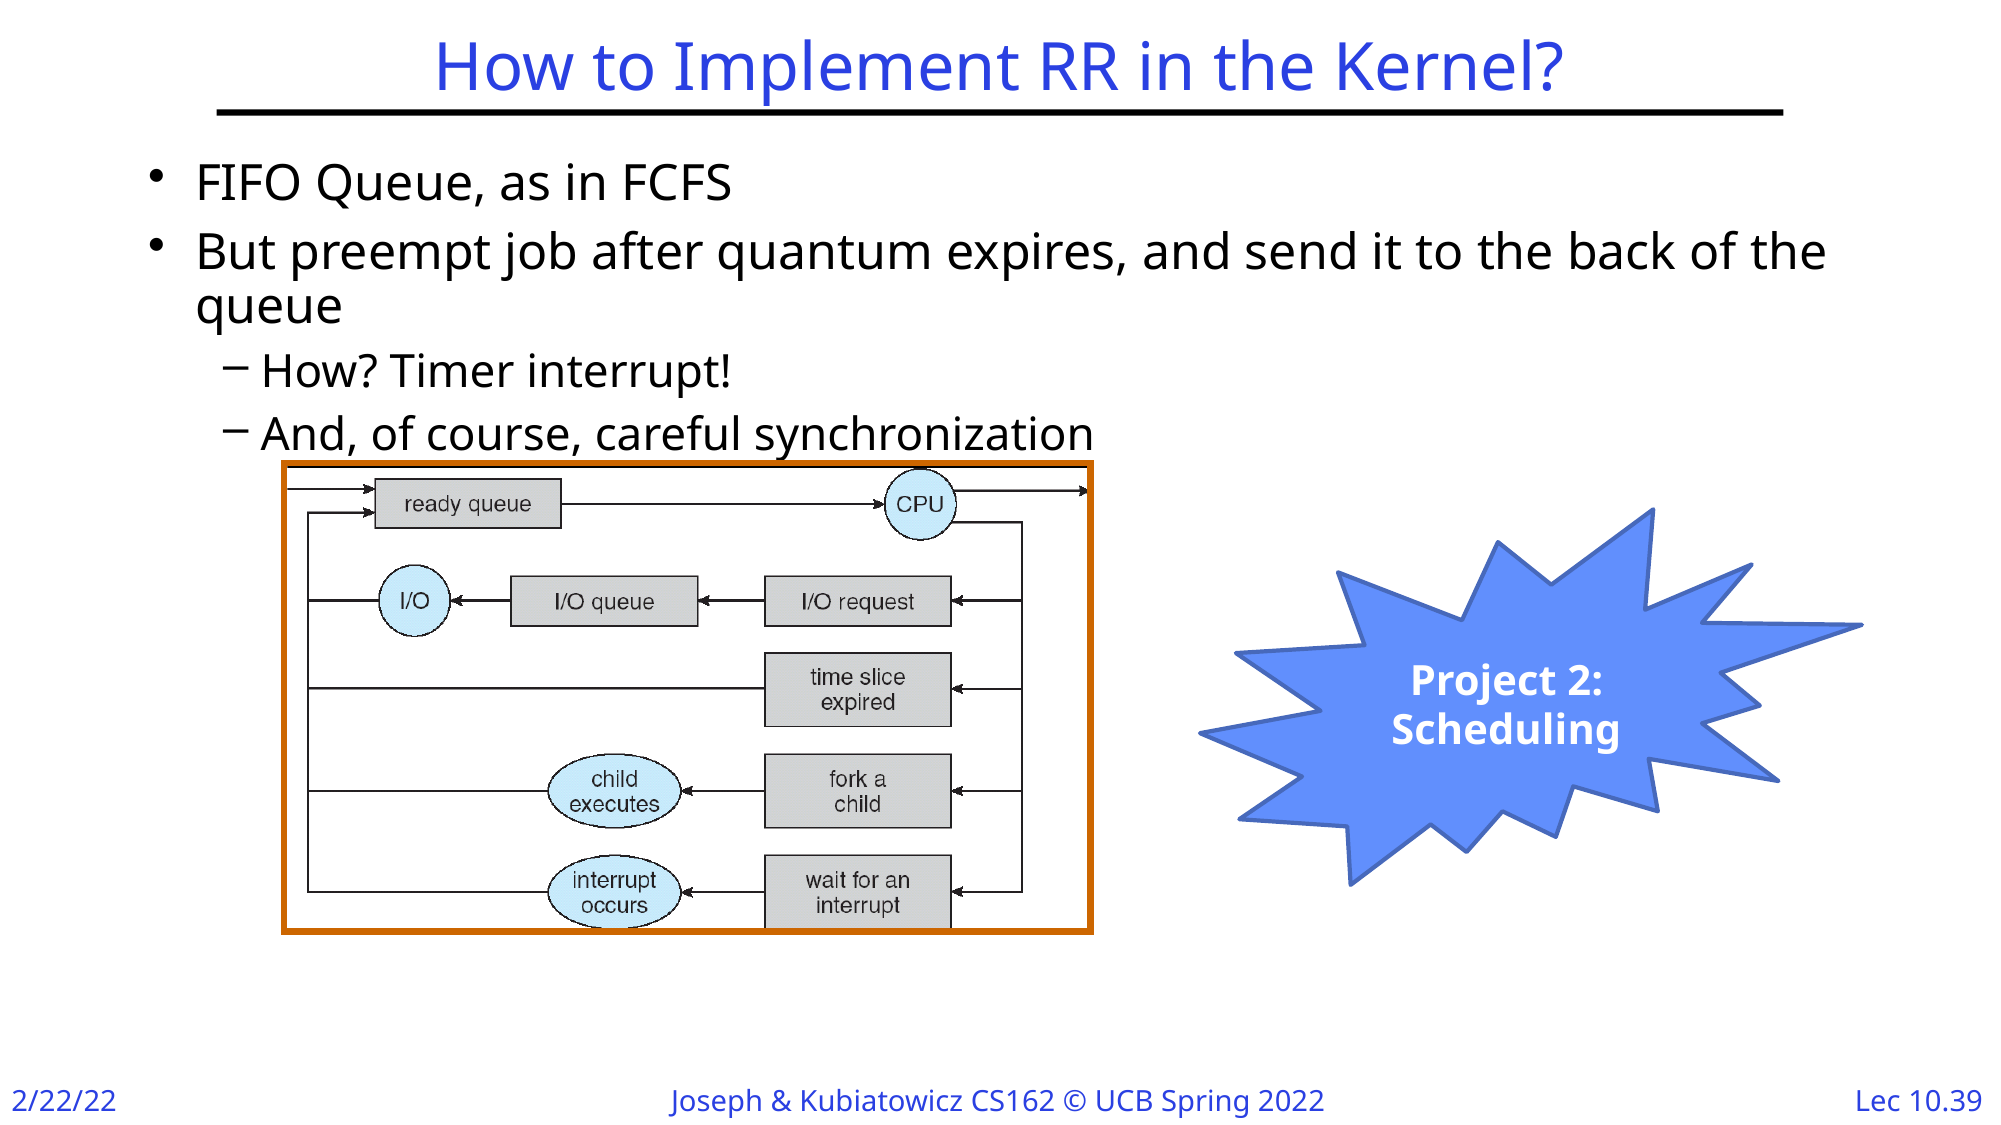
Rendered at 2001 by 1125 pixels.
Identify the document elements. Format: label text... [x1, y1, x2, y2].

title How to Implement RR in the Kernel? [216, 24, 1784, 113]
text_box Project 2: Scheduling [1197, 507, 1865, 887]
list FIFO Queue, as in FCFS But preempt job after quantum expires, and send it to the back of the queue How? Timer interrupt! And, of course, careful synchronization [133, 149, 1950, 988]
picture [287, 465, 1088, 929]
